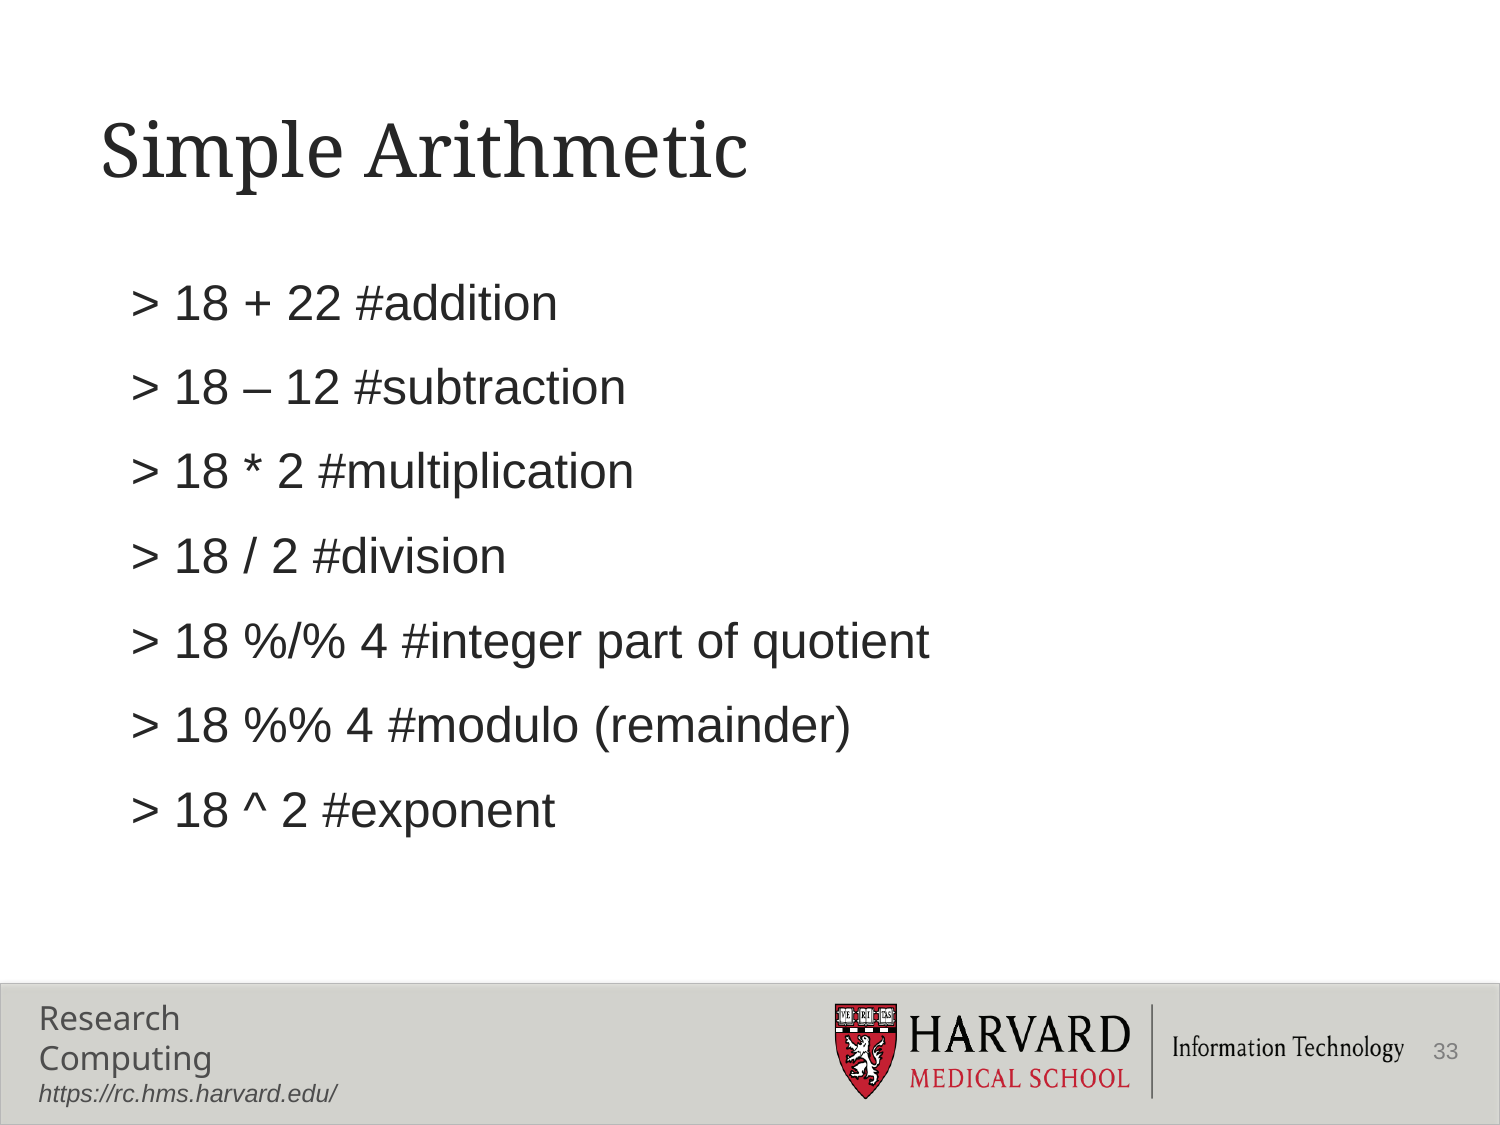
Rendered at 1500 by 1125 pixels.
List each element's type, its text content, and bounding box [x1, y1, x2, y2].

list > 18 + 22 #addition > 18 – 12 #subtraction > 18 * 2 #multiplication > 18 / 2 #division > 18 %/% 4 #integer part of quotient > 18 %% 4 #modulo (remainder) > 18 ^ 2 #exponent [100, 262, 1438, 1000]
title Simple Arithmetic [100, 37, 1438, 200]
